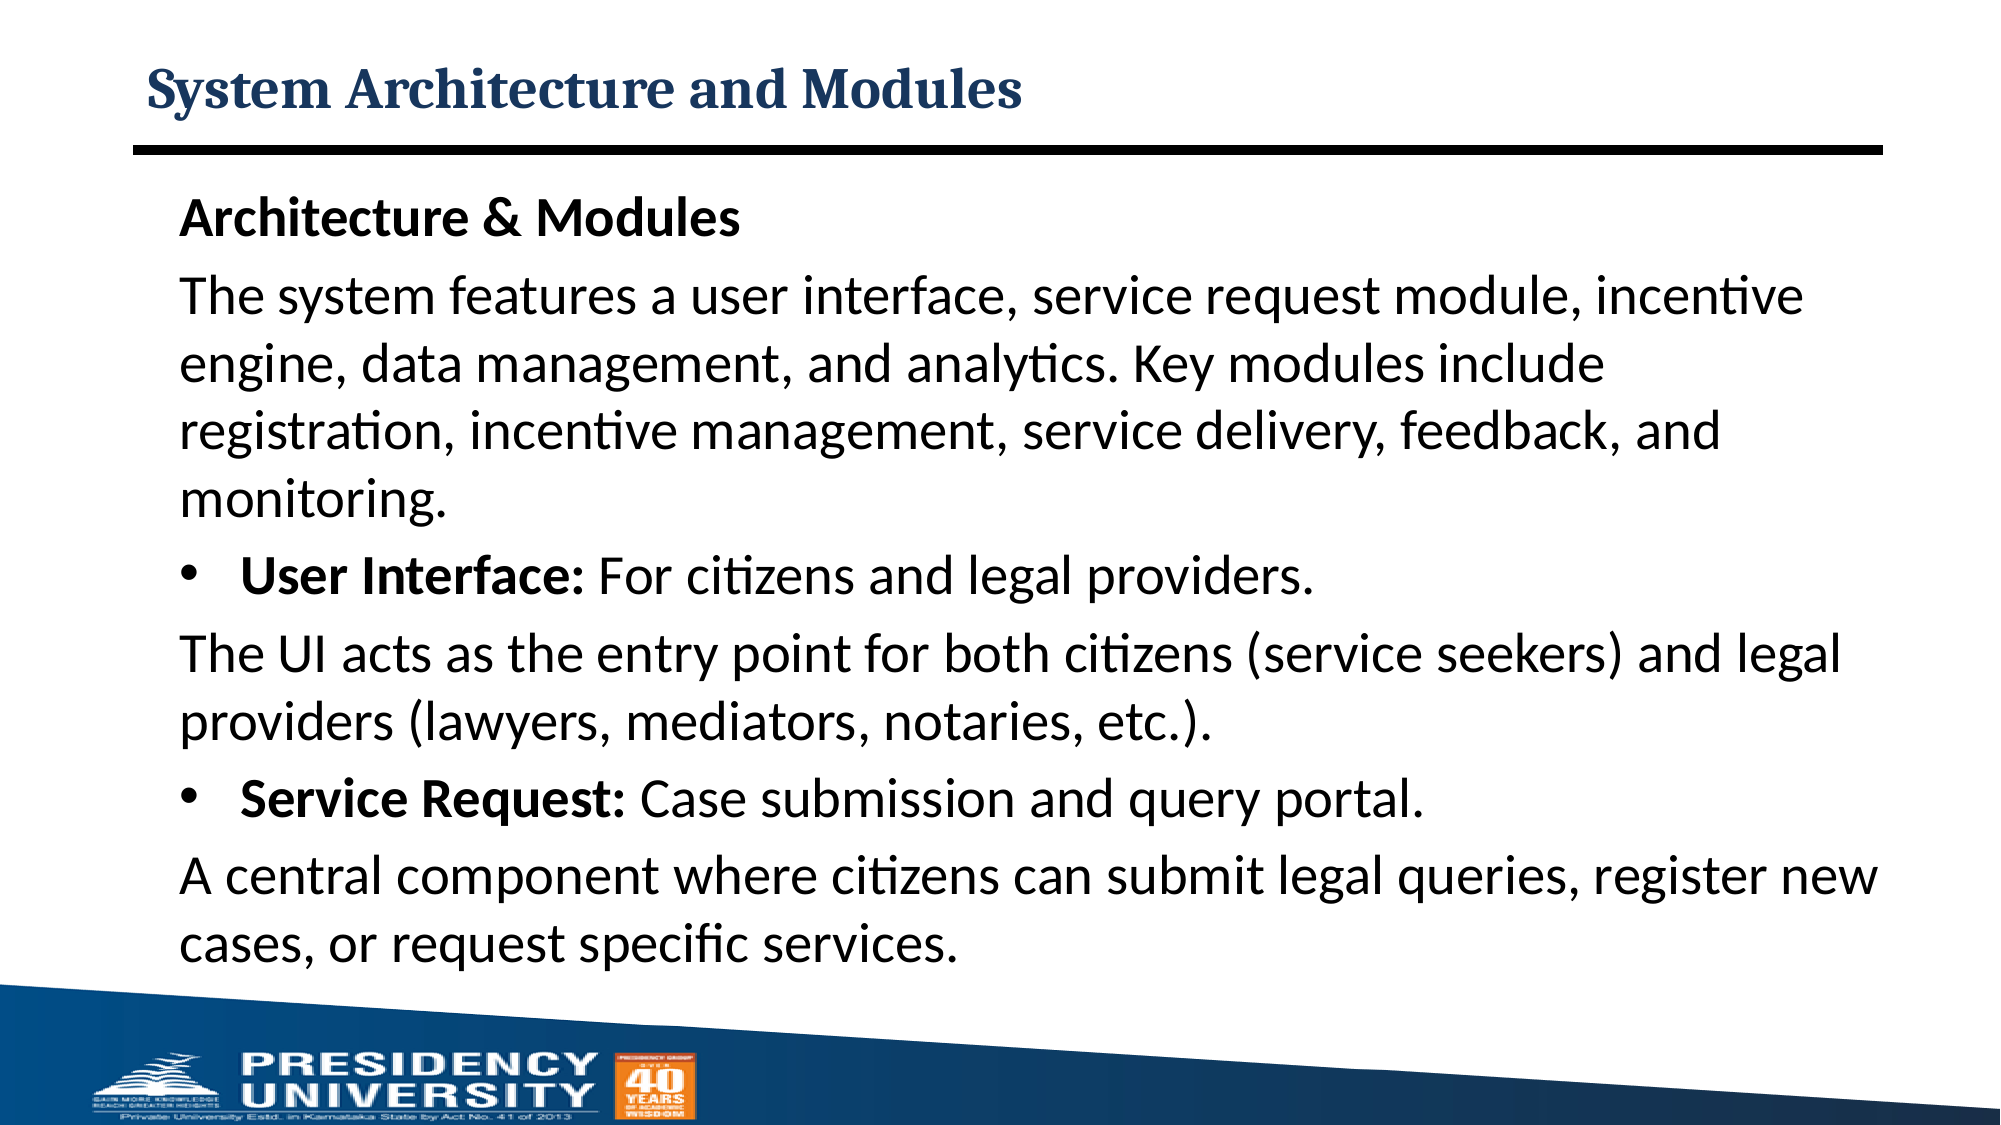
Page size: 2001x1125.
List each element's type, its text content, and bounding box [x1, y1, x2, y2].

picture [0, 982, 2000, 1125]
title System Architecture and Modules [133, 45, 1884, 125]
list Architecture & Modules The system features a user interface, service request module, incentive engine, data management, and analytics. Key modules include registration, incentive management, service delivery, feedback, and monitoring. User Interface: For citizens and legal providers. The UI acts as the entry point for both citizens (service seekers) and legal providers (lawyers, mediators, notaries, etc.). Service Request: Case submission and query portal. A central component where citizens can submit legal queries, register new cases, or request specific services. [152, 172, 1903, 986]
